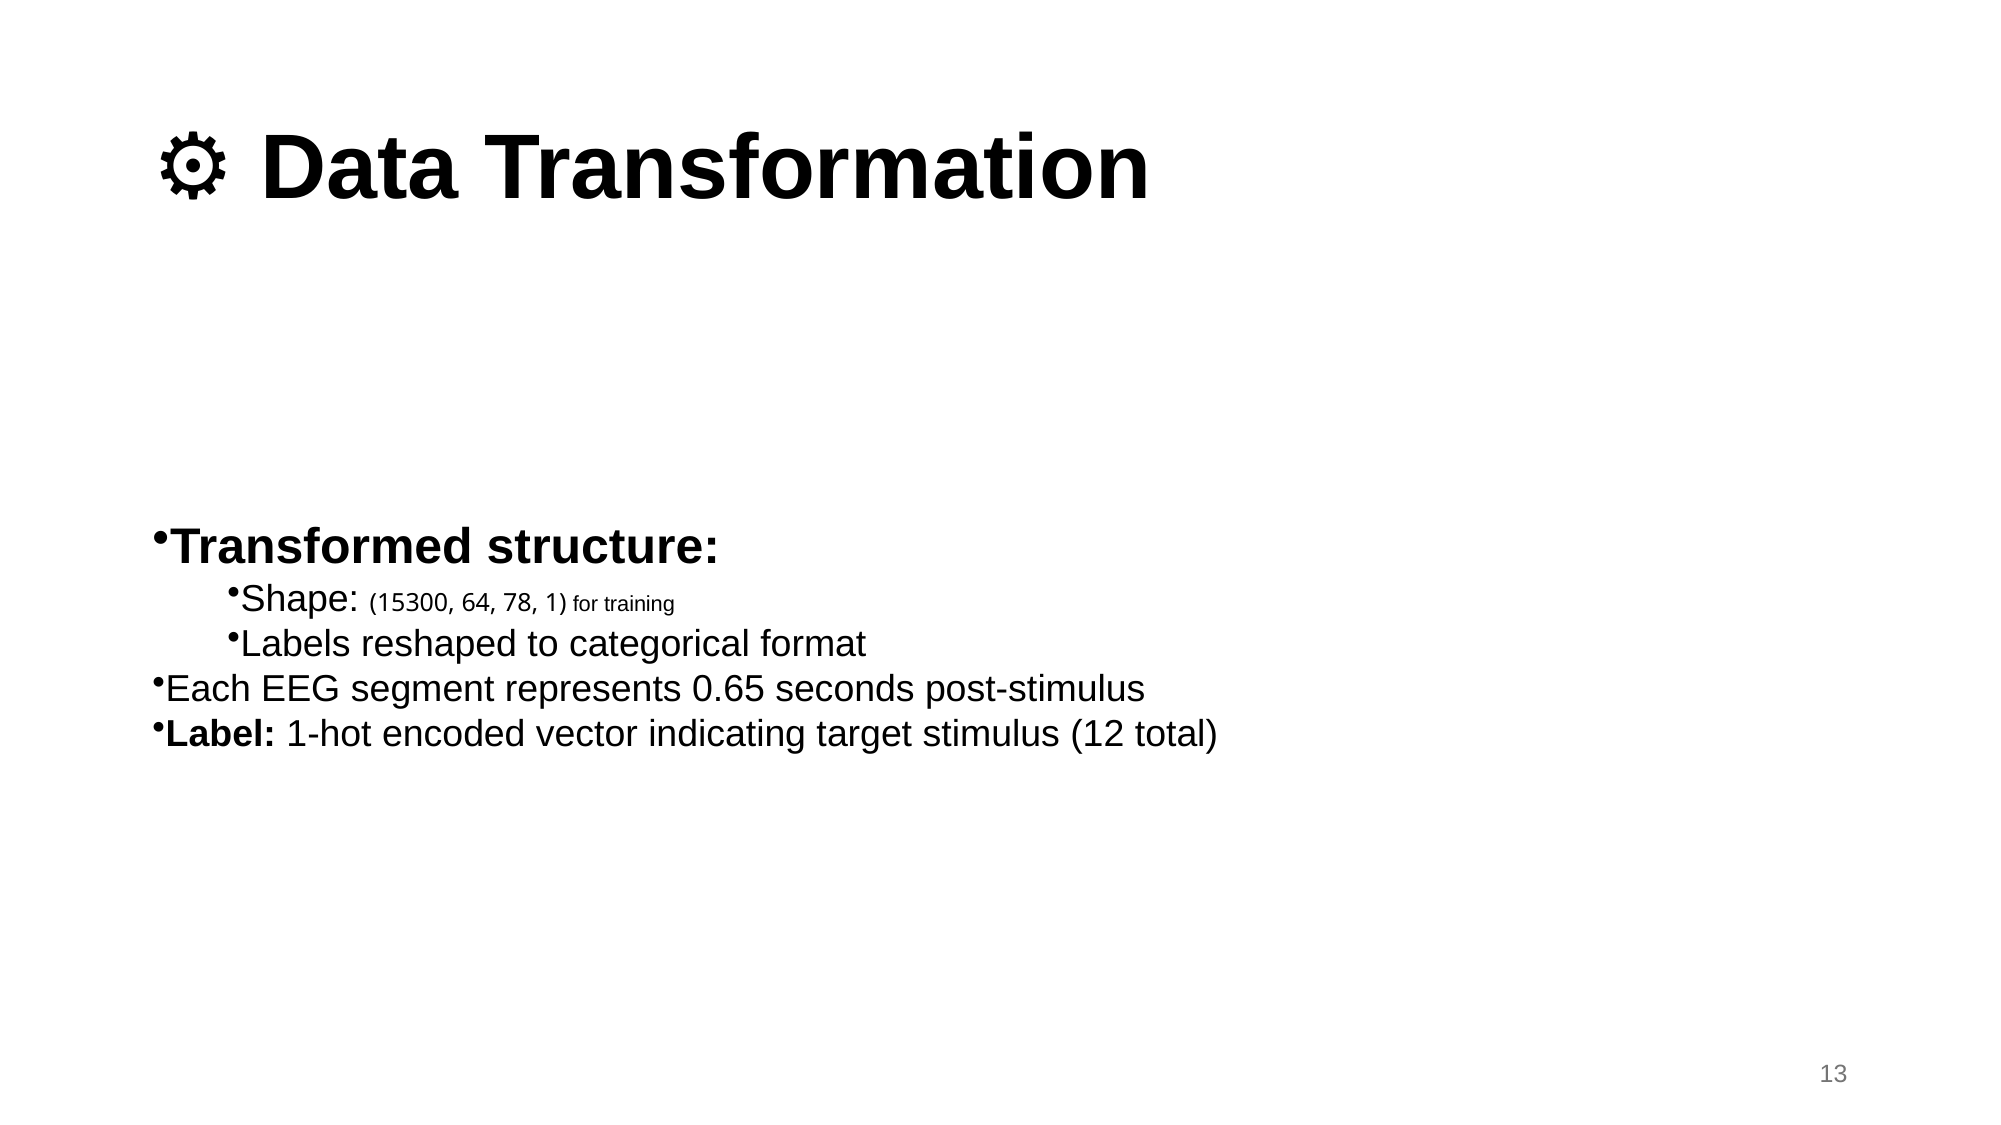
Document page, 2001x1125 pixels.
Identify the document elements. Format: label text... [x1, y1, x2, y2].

list Transformed structure: Shape: (15300, 64, 78, 1) for training Labels reshaped to categorical format Each EEG segment represents 0.65 seconds post-stimulus Label: 1-hot encoded vector indicating target stimulus (12 total) [137, 330, 1246, 983]
slide_number 13 [1412, 1042, 1863, 1103]
title ⚙️ Data Transformation [137, 59, 1863, 278]
